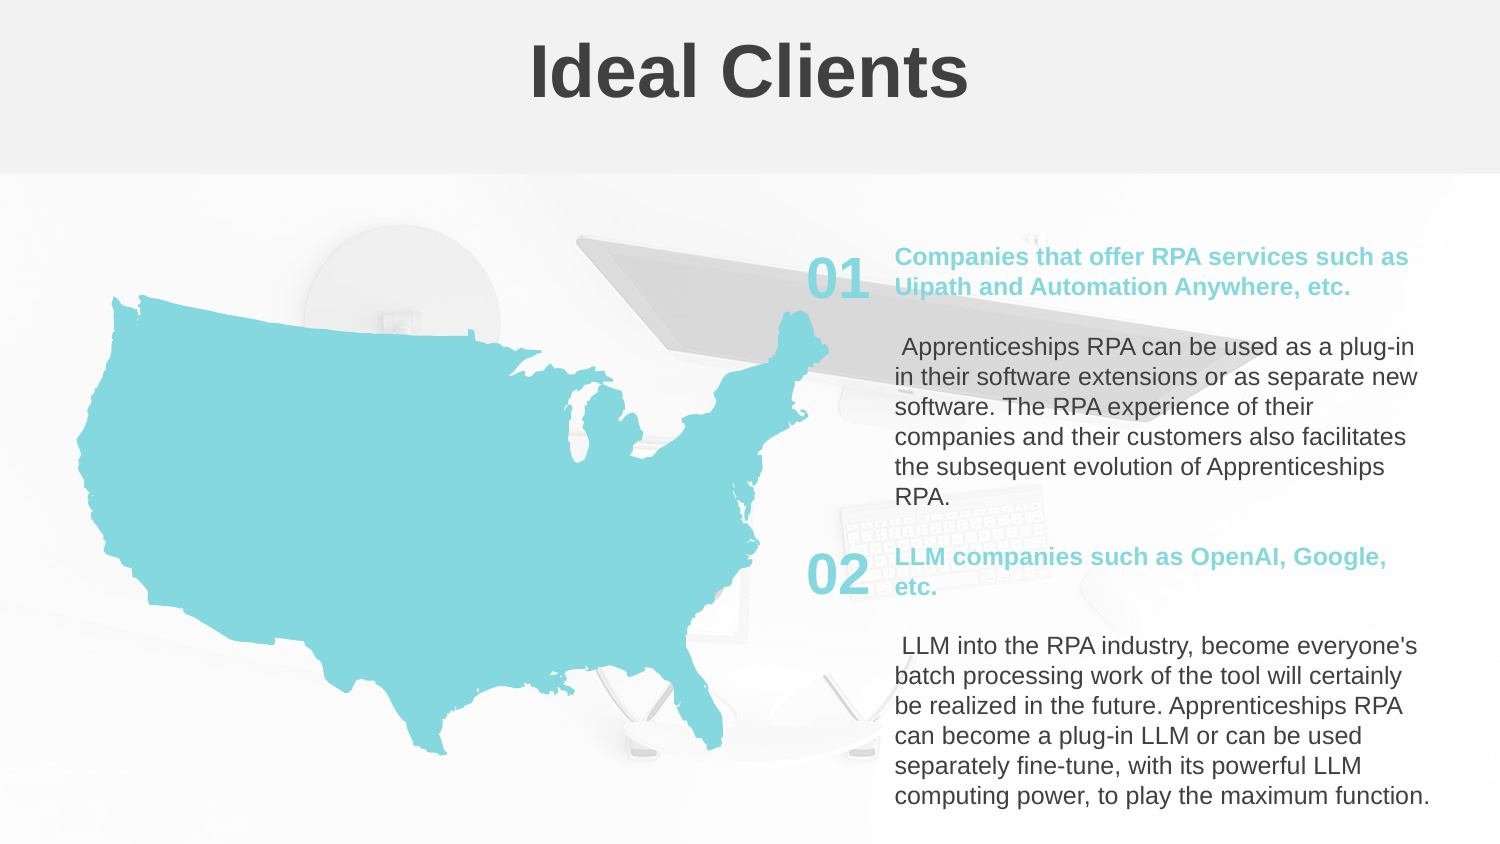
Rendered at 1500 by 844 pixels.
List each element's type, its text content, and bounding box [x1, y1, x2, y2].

text_box 02 [791, 528, 887, 614]
text_box [76, 294, 829, 756]
list Ideal Clients [0, 20, 1500, 115]
text_box Companies that offer RPA services such as Uipath and Automation Anywhere, etc. Apprenticeships RPA can be used as a plug-in in their software extensions or as separate new software. The RPA experience of their companies and their customers also facilitates the subsequent evolution of Apprenticeships RPA. LLM companies such as OpenAI, Google, etc. LLM into the RPA industry, become everyone's batch processing work of the tool will certainly be realized in the future. Apprenticeships RPA can become a plug-in LLM or can be used separately fine-tune, with its powerful LLM computing power, to play the maximum function. [879, 233, 1447, 817]
text_box 01 [791, 232, 887, 318]
picture [0, 174, 1500, 844]
